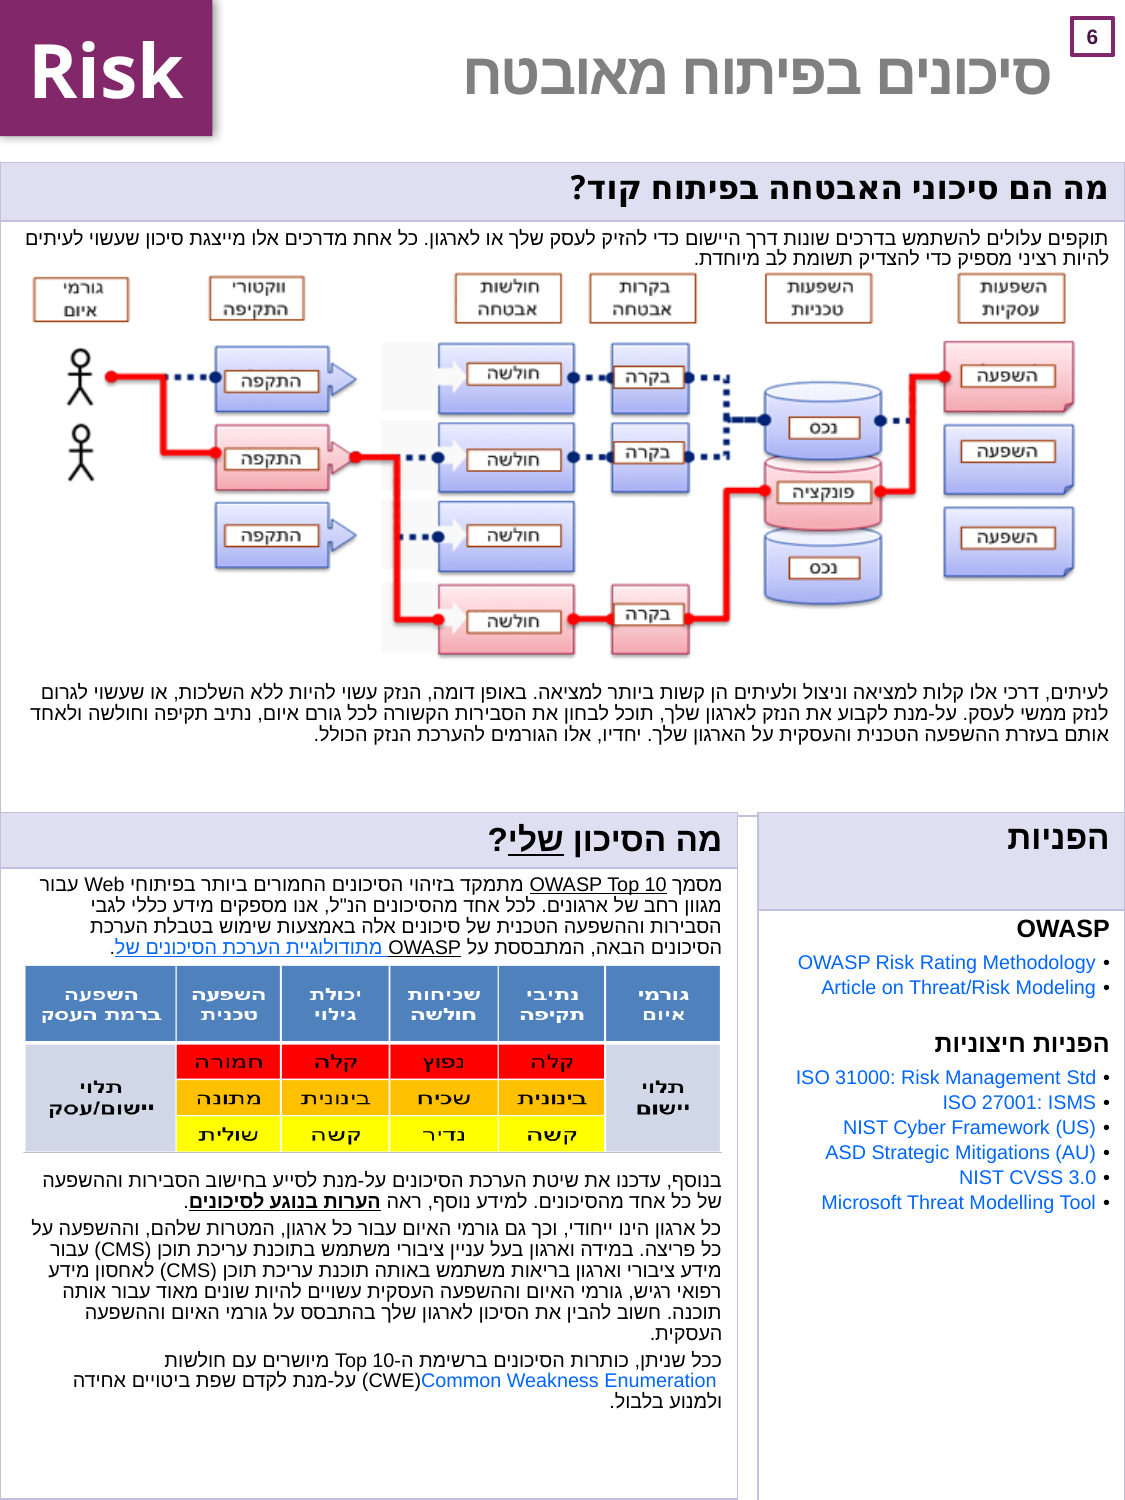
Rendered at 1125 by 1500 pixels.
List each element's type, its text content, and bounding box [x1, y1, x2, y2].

list Risk [0, 0, 214, 138]
title סיכונים בפיתוח מאובטח [225, 12, 1125, 138]
table_header מה הם סיכוני האבטחה בפיתוח קוד? [1, 163, 1124, 220]
picture [23, 963, 726, 1157]
table_header הפניות [759, 813, 1124, 909]
table_cell מסמך OWASP Top 10 מתמקד בזיהוי הסיכונים החמורים ביותר בפיתוחי Web עבור מגוון רחב של ארגונים. לכל אחד מהסיכונים הנ"ל, אנו מספקים מידע כללי לגבי הסבירות וההשפעה הטכנית של סיכונים אלה באמצעות שימוש בטבלת הערכת הסיכונים הבאה, המתבססת על מתודולוגיית הערכת הסיכונים של OWASP. בנוסף, עדכנו את שיטת הערכת הסיכונים על-מנת לסייע בחישוב הסבירות וההשפעה של כל אחד מהסיכונים. למידע נוסף, ראה הערות בנוגע לסיכונים. כל ארגון הינו ייחודי, וכך גם גורמי האיום עבור כל ארגון, המטרות שלהם, וההשפעה על כל פריצה. במידה וארגון בעל עניין ציבורי משתמש בתוכנת עריכת תוכן (CMS) עבור מידע ציבורי וארגון בריאות משתמש באותה תוכנת עריכת תוכן (CMS) לאחסון מידע רפואי רגיש, גורמי האיום וההשפעה העסקית עשויים להיות שונים מאוד עבור אותה תוכנה. חשוב להבין את הסיכון לארגון שלך בהתבסס על גורמי האיום וההשפעה העסקית. ככל שניתן, כותרות הסיכונים ברשימת ה-Top 10 מיושרים עם חולשות Common Weakness Enumeration (CWE) על-מנת לקדם שפת ביטויים אחידה ולמנוע בלבול. [1, 869, 737, 1498]
table_cell תוקפים עלולים להשתמש בדרכים שונות דרך היישום כדי להזיק לעסק שלך או לארגון. כל אחת מדרכים אלו מייצגת סיכון שעשוי לעיתים להיות רציני מספיק כדי להצדיק תשומת לב מיוחדת. לעיתים, דרכי אלו קלות למציאה וניצול ולעיתים הן קשות ביותר למציאה. באופן דומה, הנזק עשוי להיות ללא השלכות, או שעשוי לגרום לנזק ממשי לעסק. על-מנת לקבוע את הנזק לארגון שלך, תוכל לבחון את הסבירות הקשורה לכל גורם איום, נתיב תקיפה וחולשה ולאחד אותם בעזרת ההשפעה הטכנית והעסקית על הארגון שלך. יחדיו, אלו הגורמים להערכת הנזק הכולל. [1, 222, 1124, 815]
table_cell OWASP OWASP Risk Rating Methodology Article on Threat/Risk Modeling הפניות חיצוניות ISO 31000: Risk Management Std ISO 27001: ISMS NIST Cyber Framework (US) ASD Strategic Mitigations (AU) NIST CVSS 3.0 Microsoft Threat Modelling Tool [759, 911, 1124, 1500]
table_header מה הסיכון שלי? [1, 813, 737, 867]
picture [30, 269, 1095, 671]
